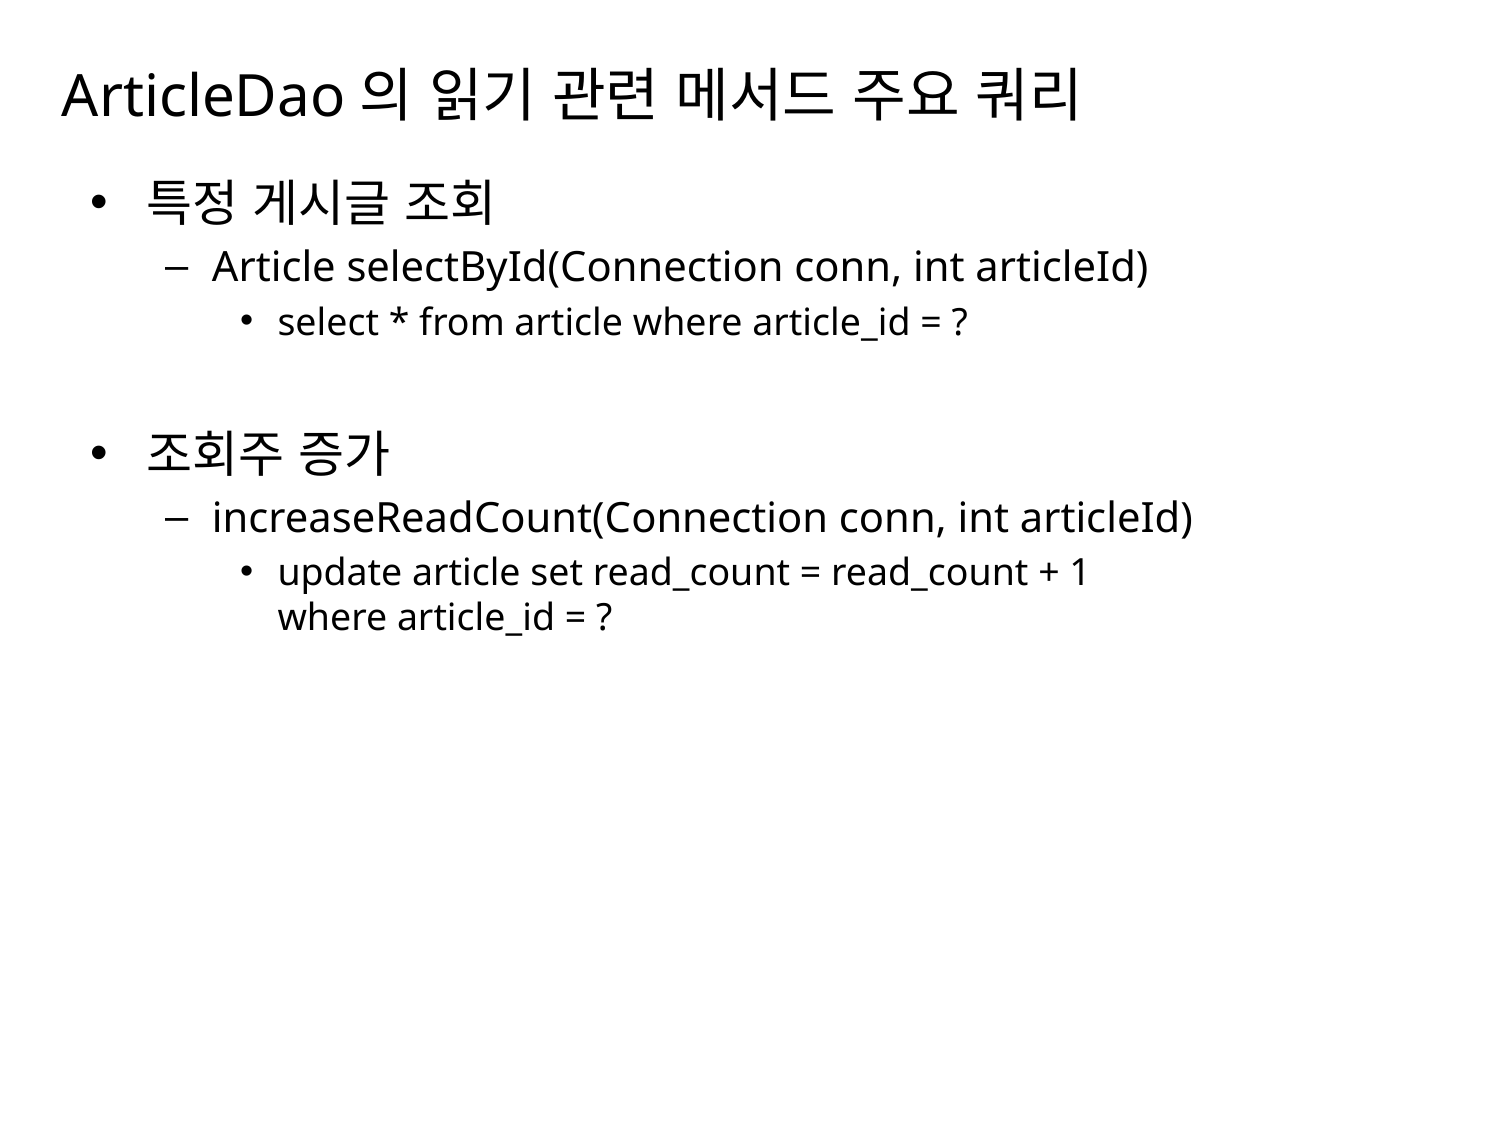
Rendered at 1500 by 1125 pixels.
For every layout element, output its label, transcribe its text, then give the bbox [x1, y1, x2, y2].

list 특정 게시글 조회 Article selectById(Connection conn, int articleId) select * from article where article_id = ? 조회주 증가 increaseReadCount(Connection conn, int articleId) update article set read_count = read_count + 1 where article_id = ? [75, 164, 1425, 1005]
title ArticleDao의 읽기 관련 메서드 주요 쿼리 [46, 45, 1465, 141]
